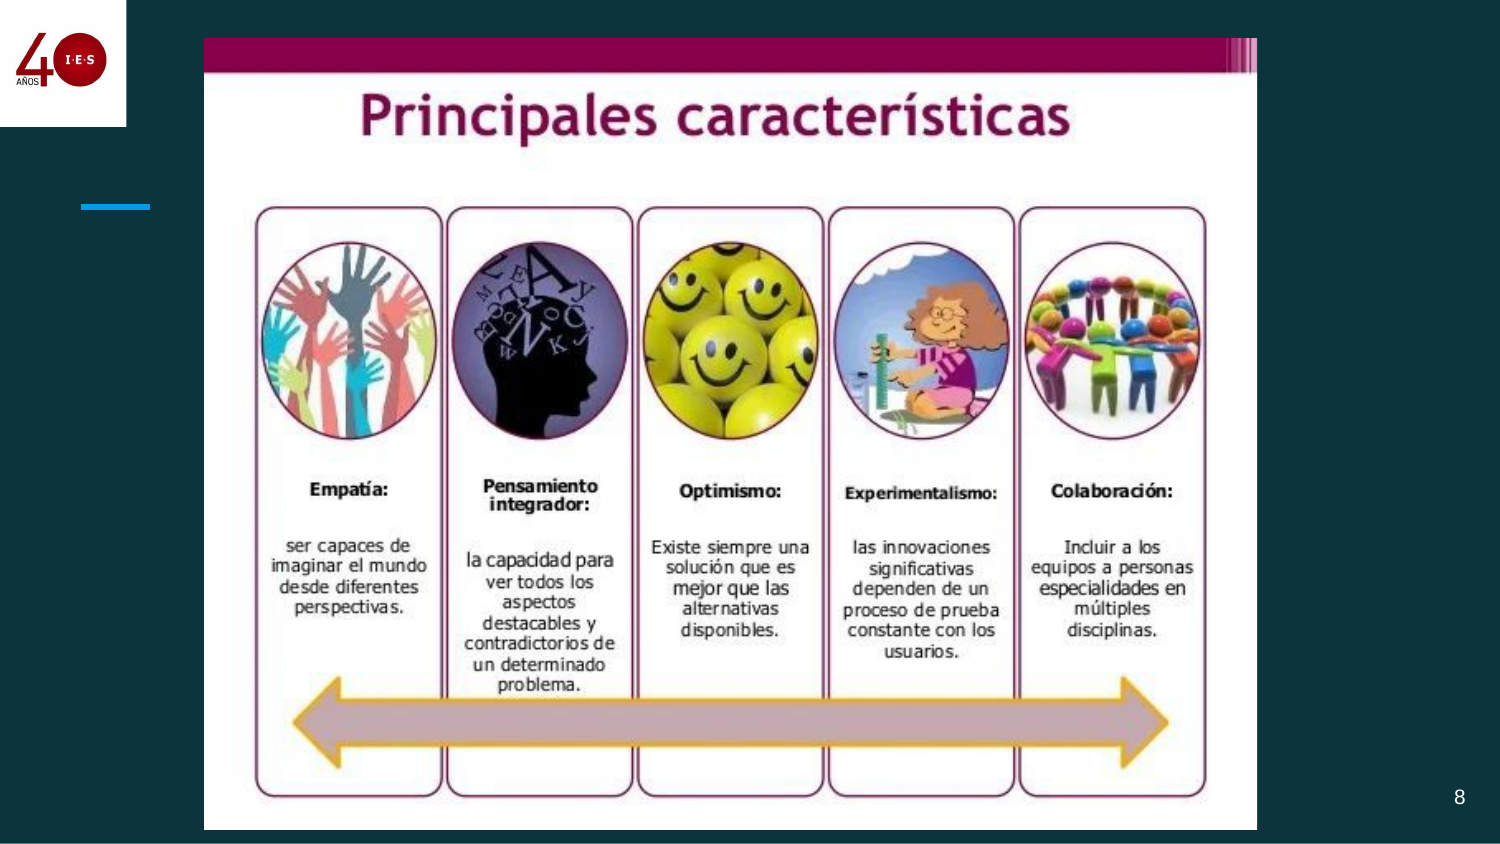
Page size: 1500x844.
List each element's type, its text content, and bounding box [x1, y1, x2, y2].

text_box [204, 38, 1258, 830]
slide_number 2 [1447, 783, 1473, 844]
picture [0, 0, 127, 127]
